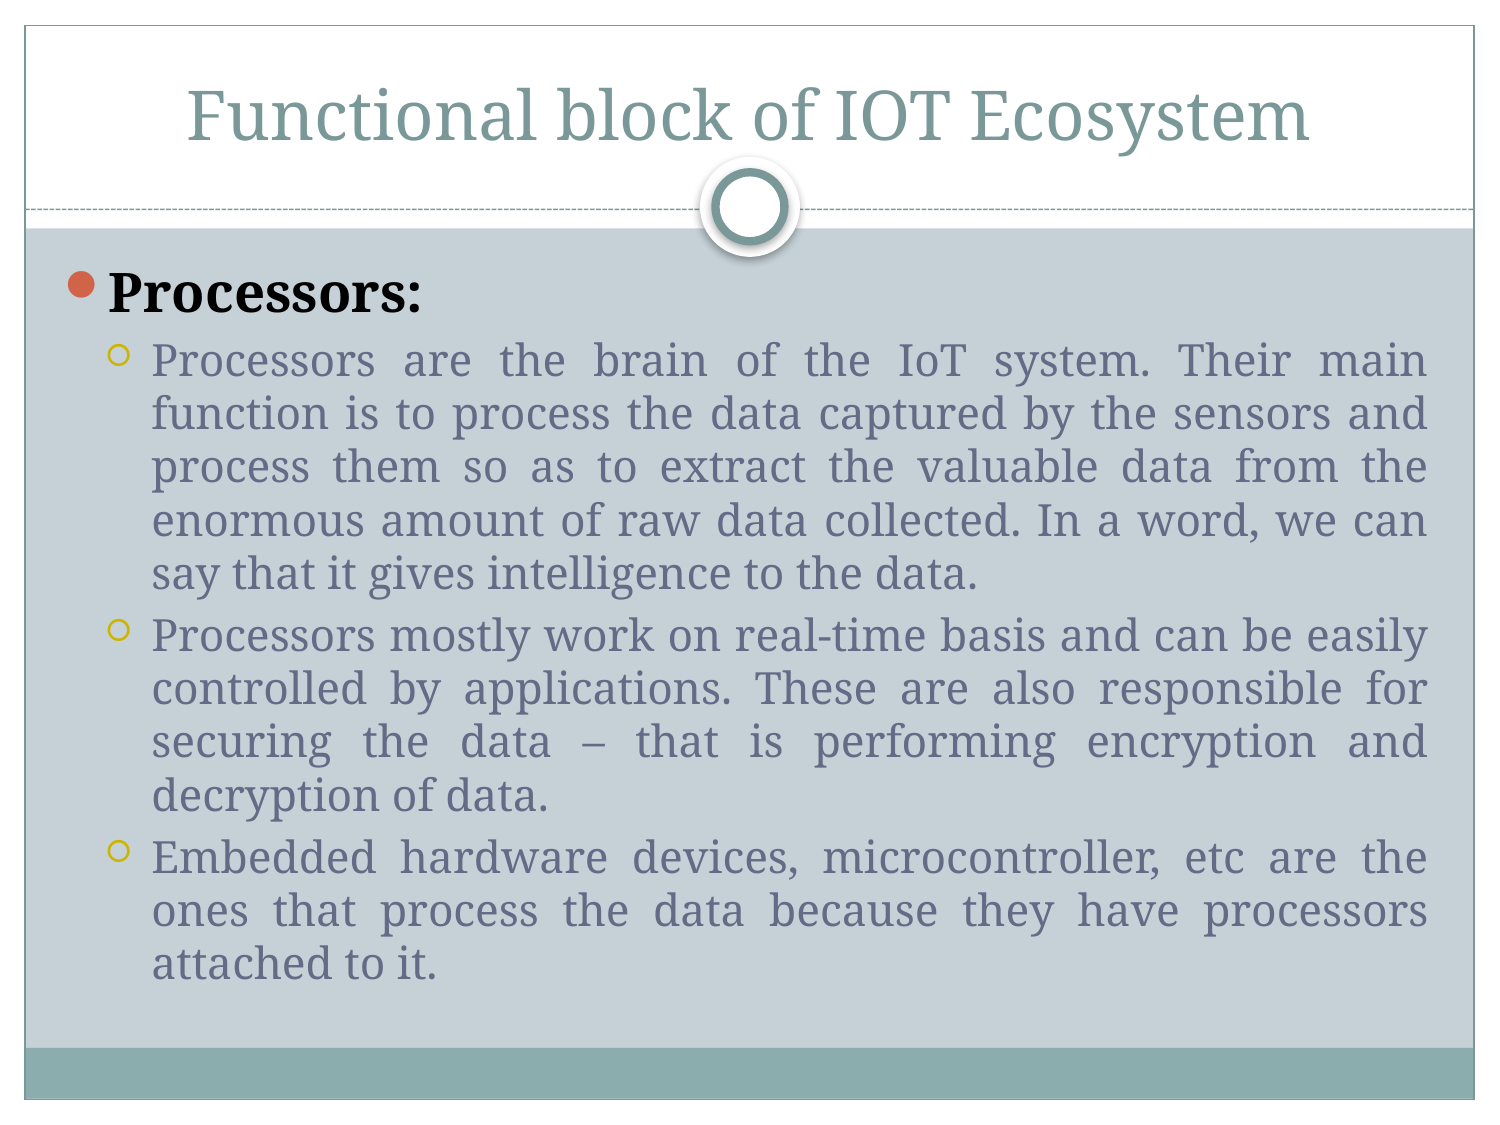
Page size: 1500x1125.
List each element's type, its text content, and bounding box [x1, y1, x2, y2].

title Functional block of IOT Ecosystem [49, 37, 1450, 162]
list Processors: Processors are the brain of the IoT system. Their main function is to process the data captured by the sensors and process them so as to extract the valuable data from the enormous amount of raw data collected. In a word, we can say that it gives intelligence to the data. Processors mostly work on real-time basis and can be easily controlled by applications. These are also responsible for securing the data – that is performing encryption and decryption of data. Embedded hardware devices, microcontroller, etc are the ones that process the data because they have processors attached to it. [49, 250, 1445, 1001]
